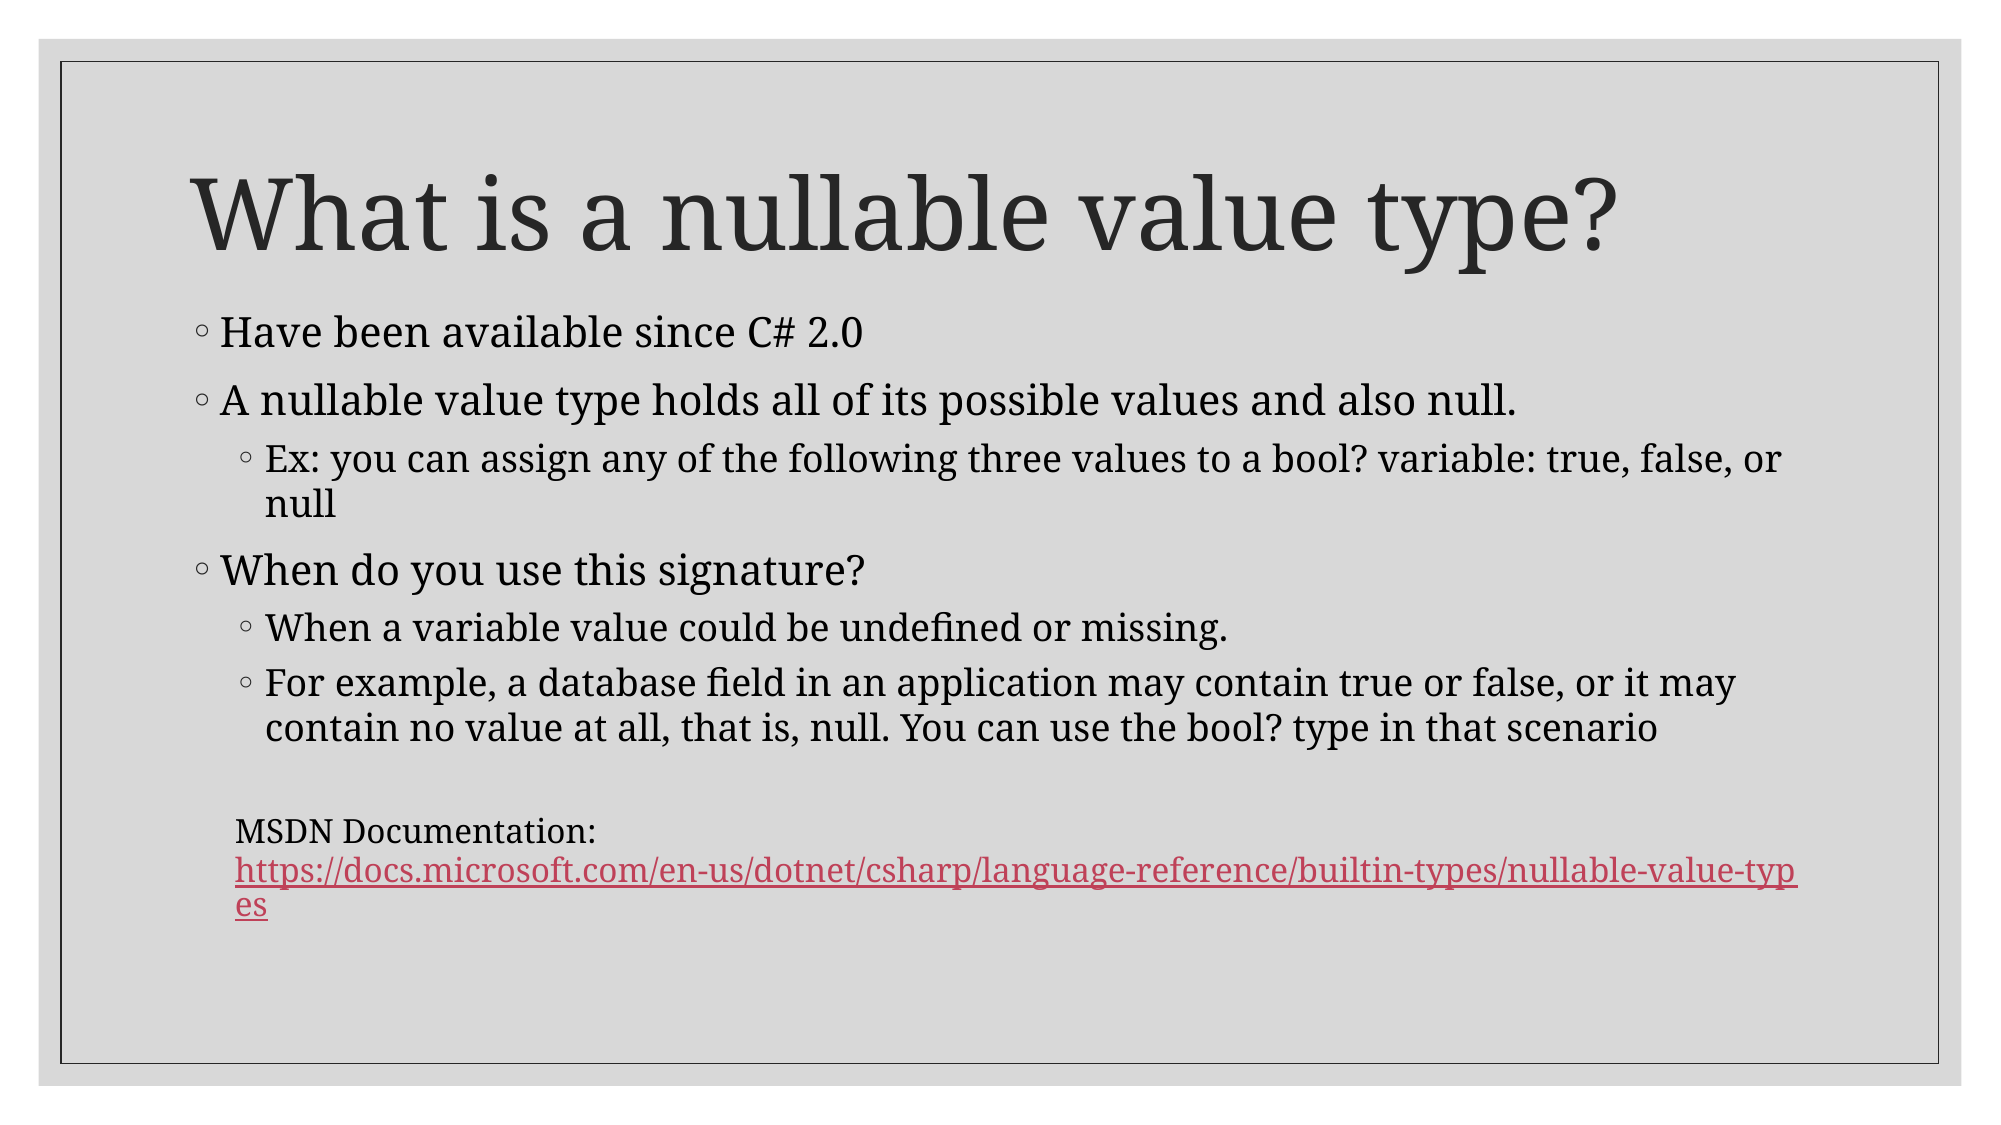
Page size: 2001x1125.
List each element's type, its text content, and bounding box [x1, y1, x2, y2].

title What is a nullable value type? [174, 105, 1825, 297]
list Have been available since C# 2.0 A nullable value type holds all of its possible values and also null. Ex: you can assign any of the following three values to a bool? variable: true, false, or null When do you use this signature? When a variable value could be undefined or missing. For example, a database field in an application may contain true or false, or it may contain no value at all, that is, null. You can use the bool? type in that scenario MSDN Documentation: https://docs.microsoft.com/en-us/dotnet/csharp/language-reference/builtin-types/nullable-value-types [174, 297, 1825, 977]
